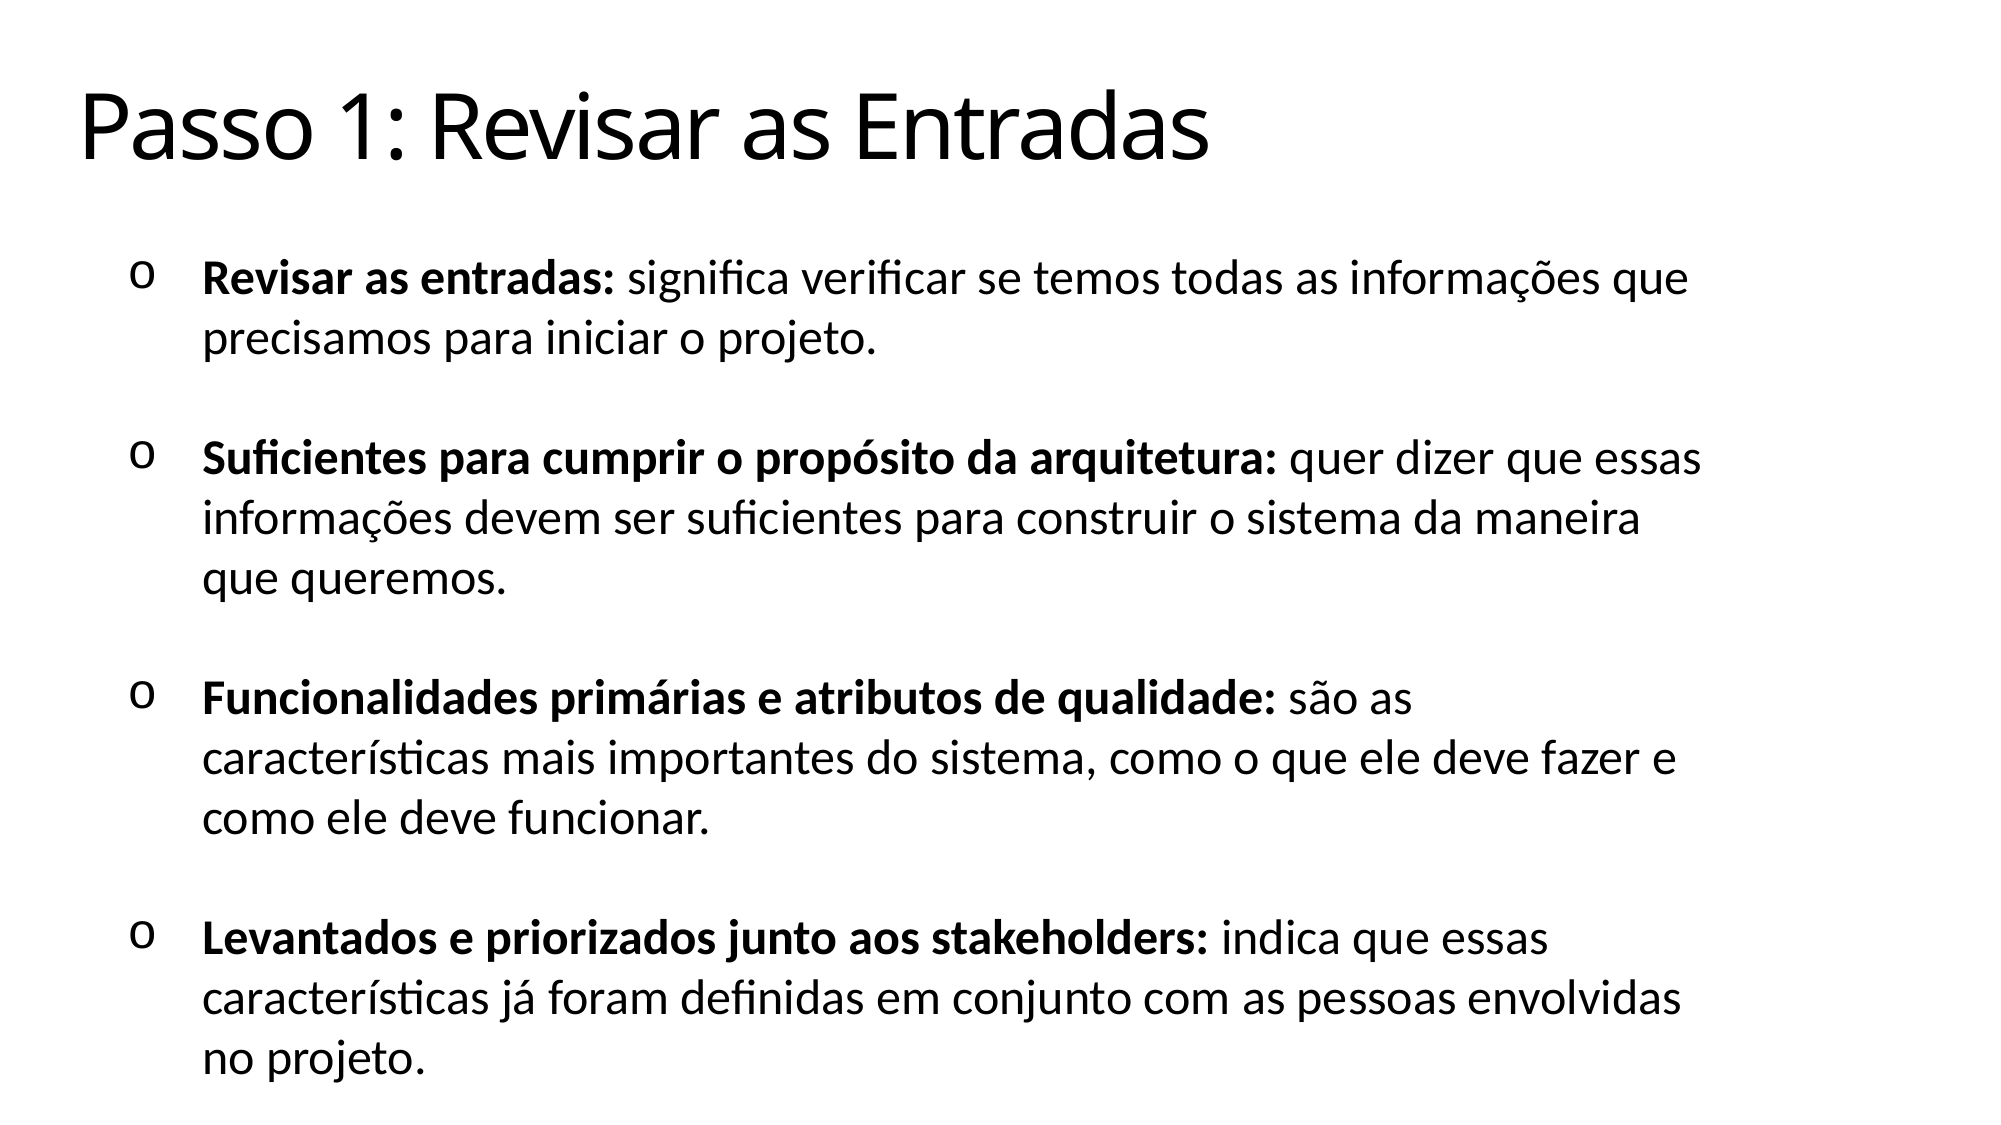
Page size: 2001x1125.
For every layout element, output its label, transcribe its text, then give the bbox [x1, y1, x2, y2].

title Passo 1: Revisar as Entradas [75, 65, 1688, 256]
text_box Revisar as entradas: significa verificar se temos todas as informações que precisamos para iniciar o projeto. Suficientes para cumprir o propósito da arquitetura: quer dizer que essas informações devem ser suficientes para construir o sistema da maneira que queremos. Funcionalidades primárias e atributos de qualidade: são as características mais importantes do sistema, como o que ele deve fazer e como ele deve funcionar. Levantados e priorizados junto aos stakeholders: indica que essas características já foram definidas em conjunto com as pessoas envolvidas no projeto. [112, 237, 1725, 1093]
